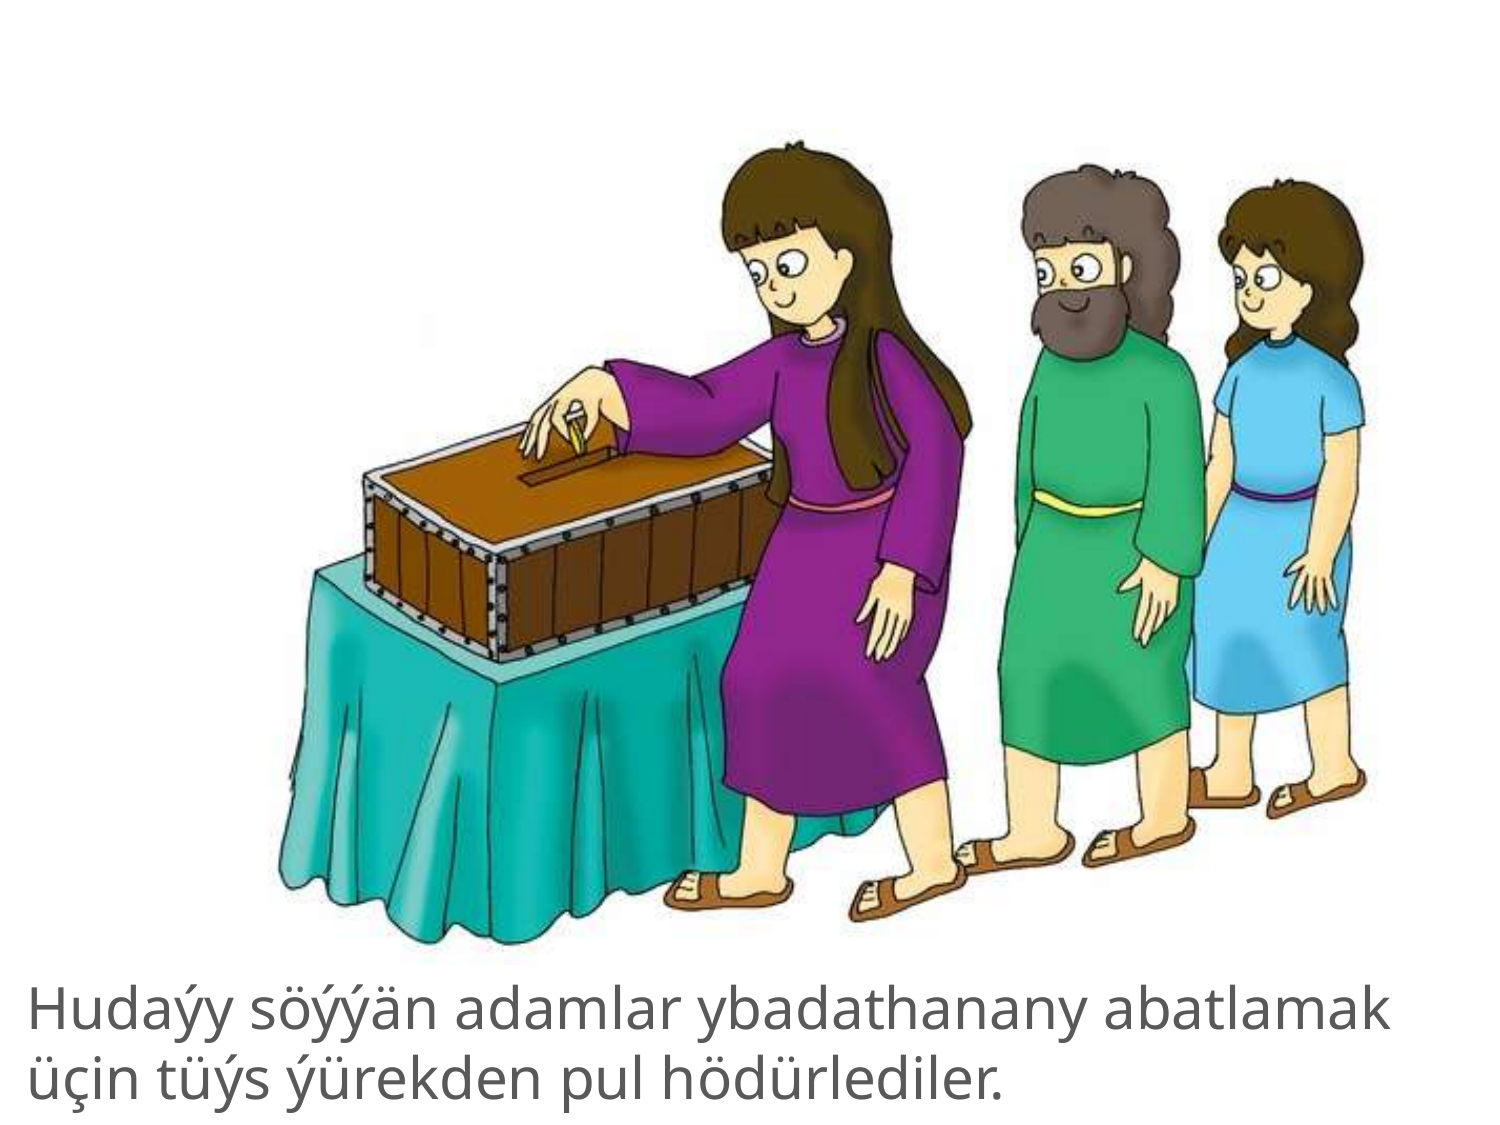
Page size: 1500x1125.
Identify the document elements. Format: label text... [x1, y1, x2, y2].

picture [67, 0, 1433, 965]
text_box Hudaýy söýýän adamlar ybadathanany abatlamak üçin tüýs ýürekden pul hödürlediler. [11, 964, 1498, 1119]
